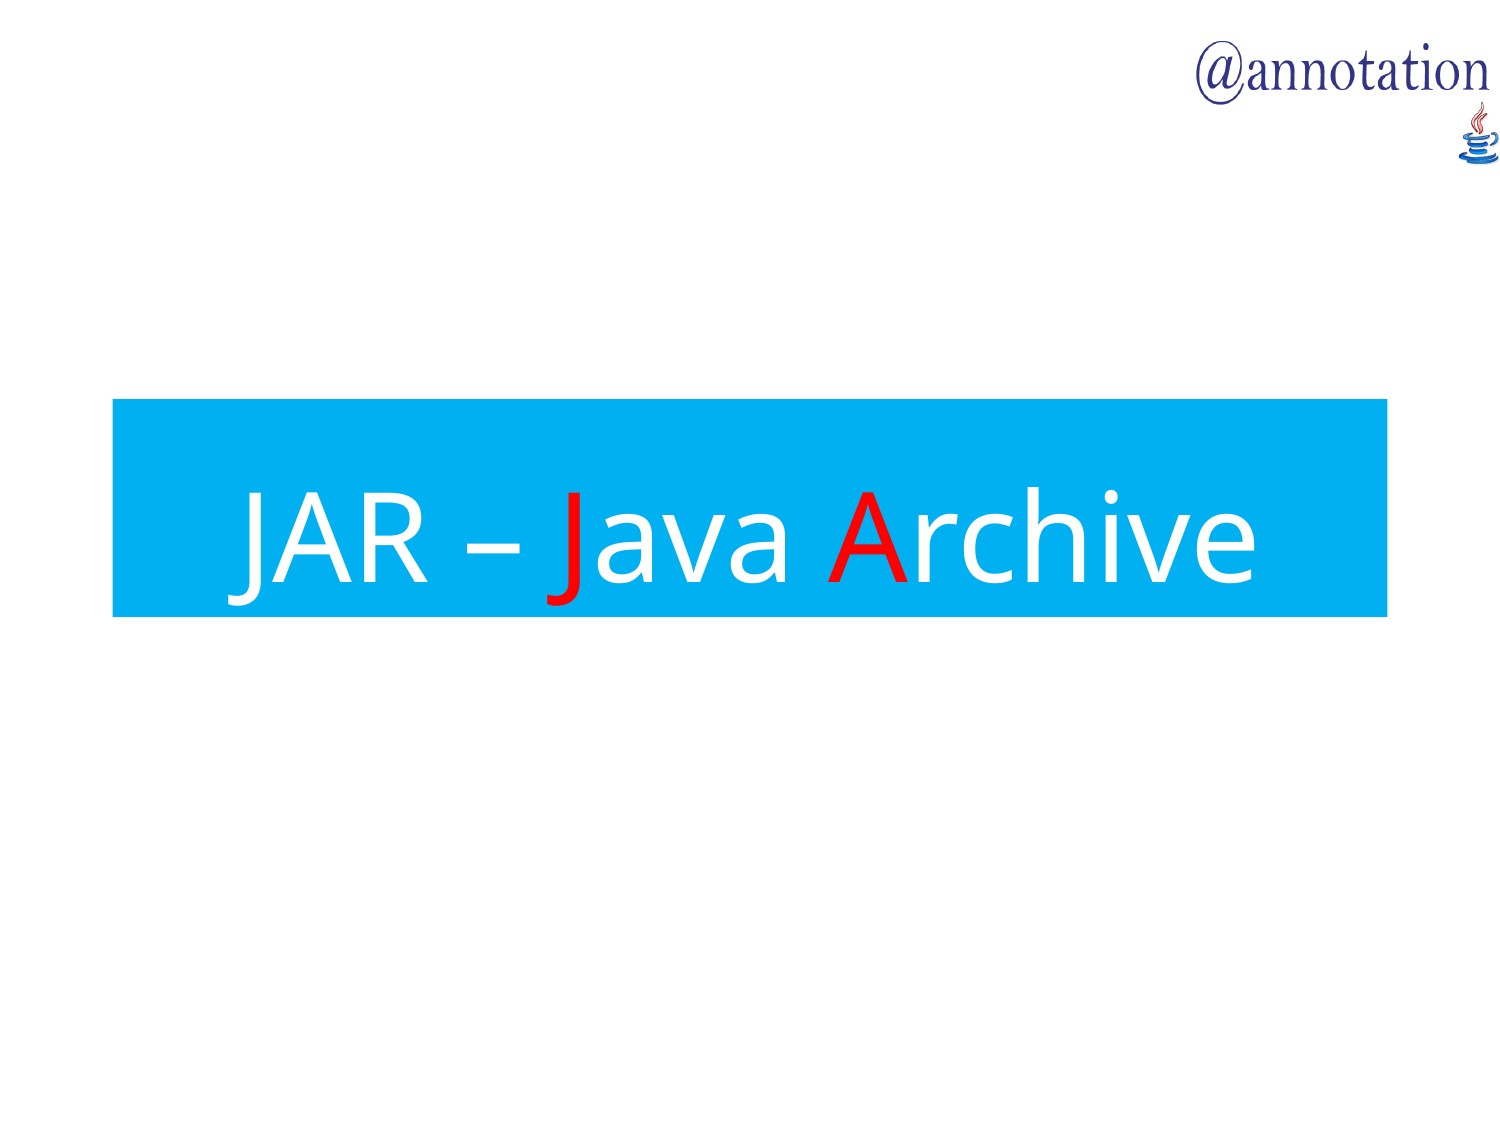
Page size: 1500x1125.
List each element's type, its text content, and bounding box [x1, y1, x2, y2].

picture [1187, 0, 1500, 166]
title JAR – Java Archive [112, 399, 1388, 617]
